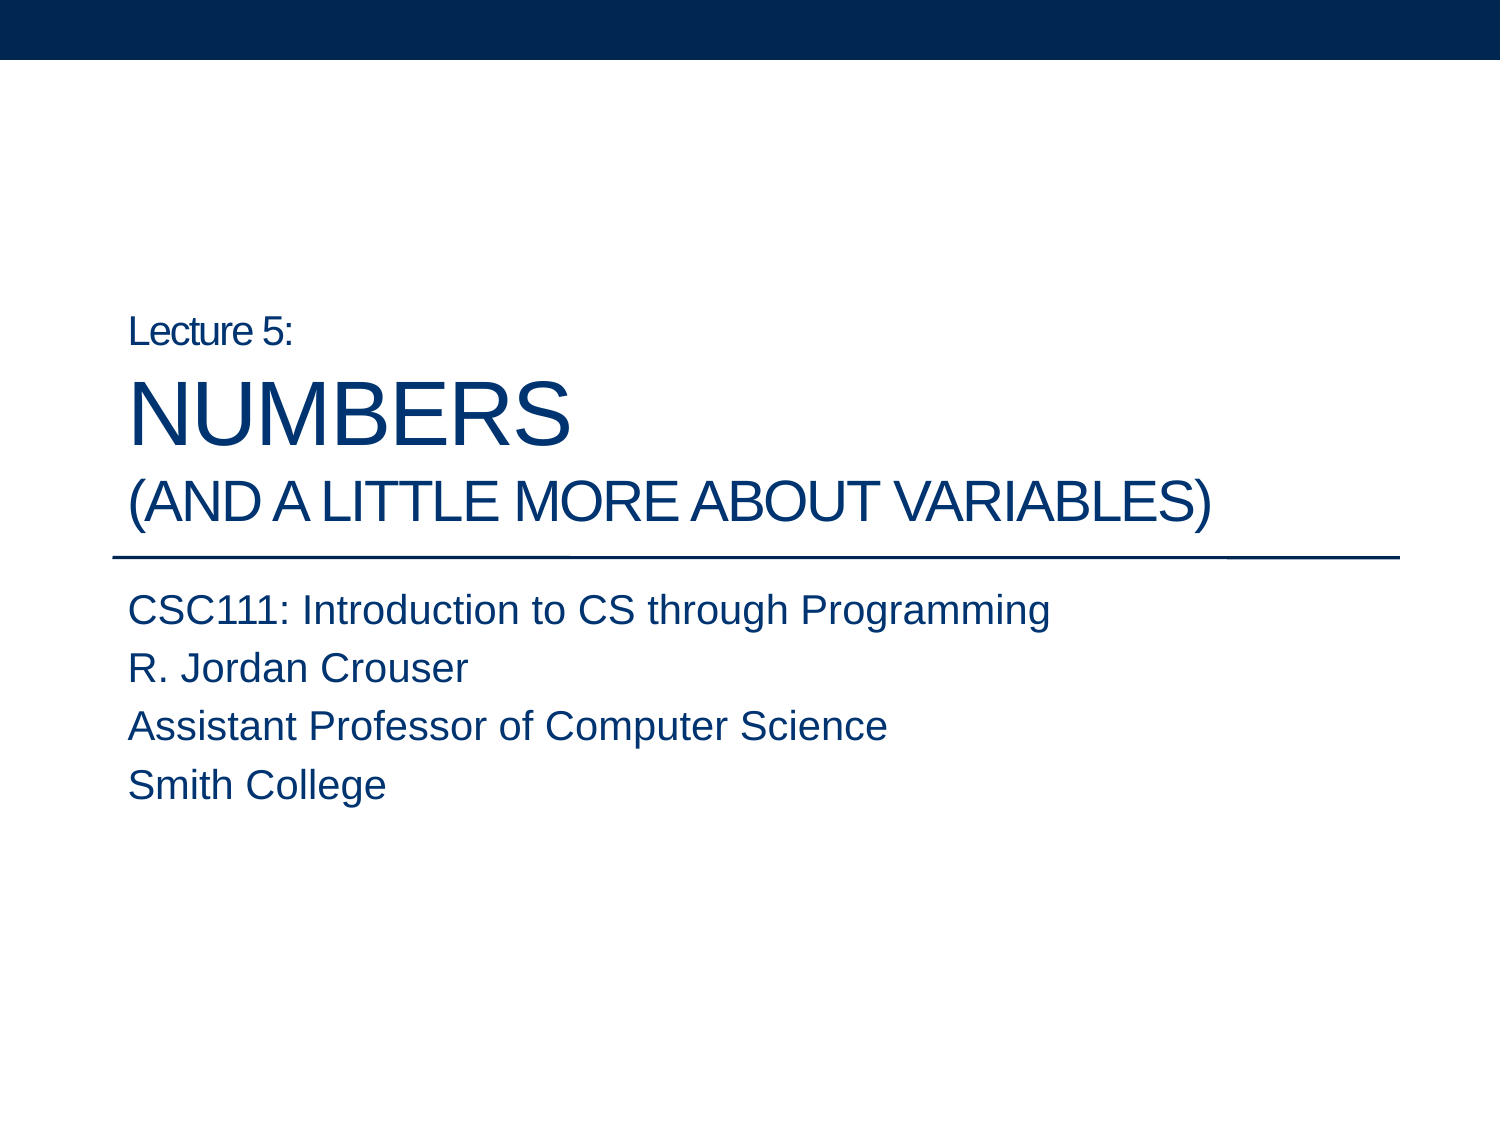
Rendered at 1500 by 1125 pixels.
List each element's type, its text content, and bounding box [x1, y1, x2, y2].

subtitle CSC111: Introduction to CS through Programming R. Jordan Crouser Assistant Professor of Computer Science Smith College [112, 575, 1163, 863]
title Lecture 5: Numbers (and a little more about variables) [112, 224, 1400, 542]
